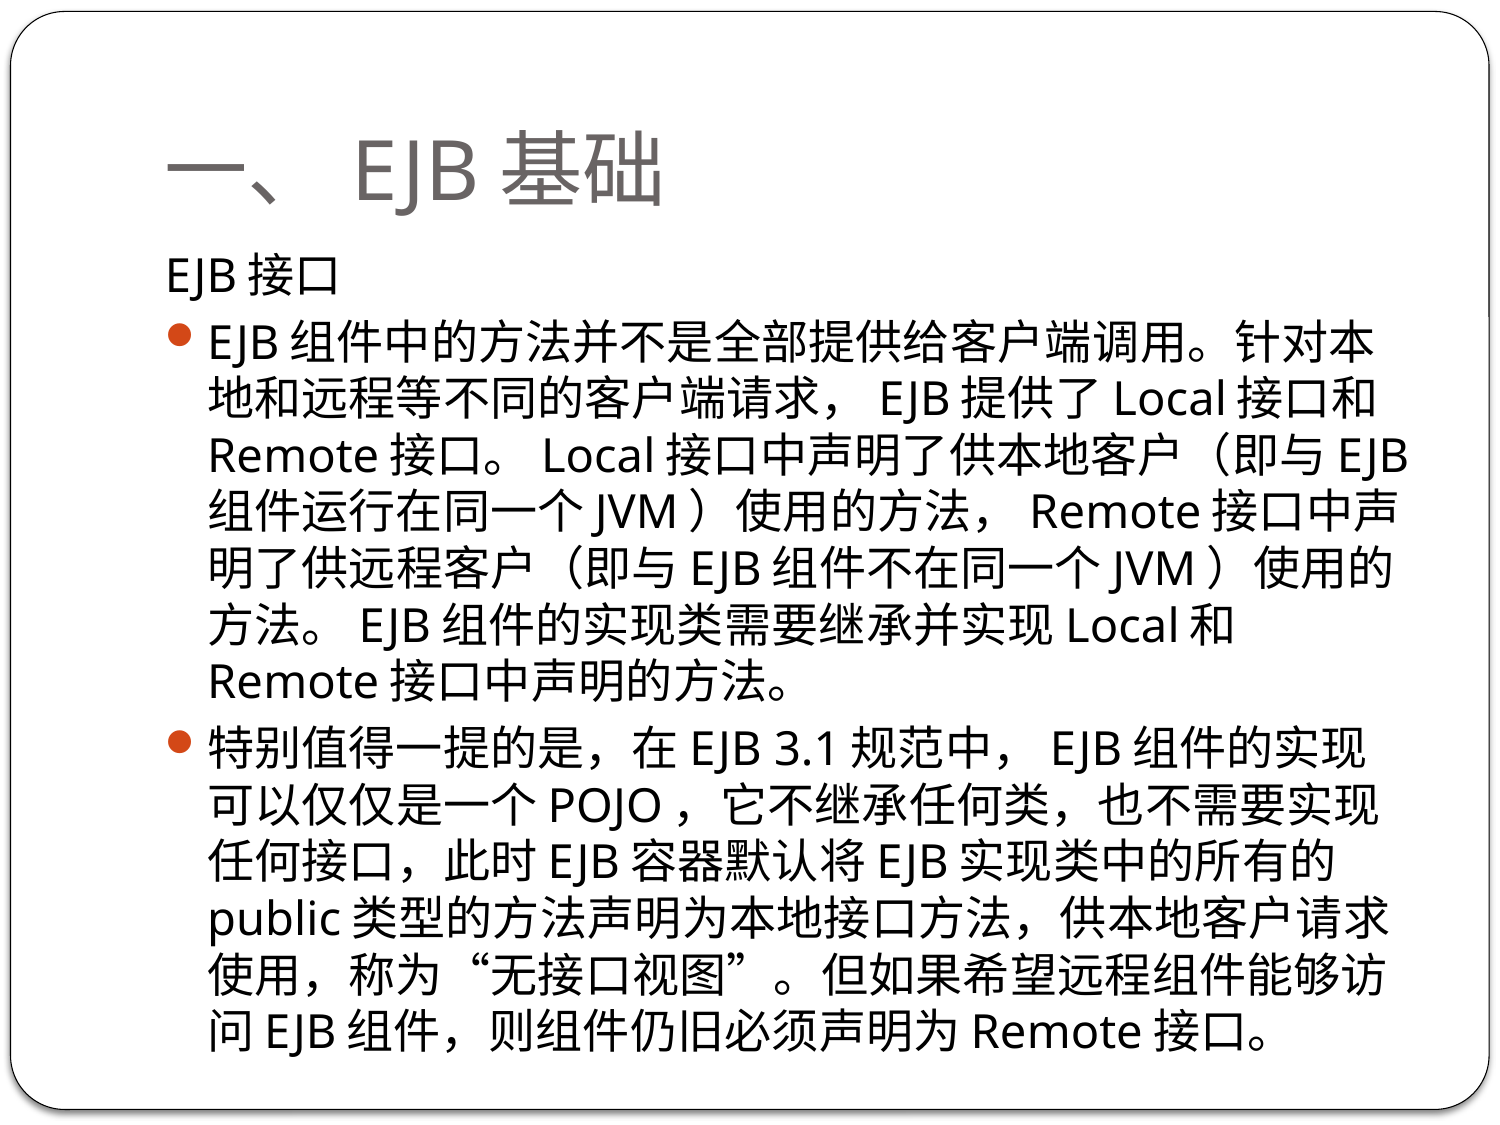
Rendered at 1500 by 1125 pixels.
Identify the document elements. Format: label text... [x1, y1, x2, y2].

list EJB接口 EJB组件中的方法并不是全部提供给客户端调用。针对本地和远程等不同的客户端请求，EJB提供了Local接口和Remote接口。Local接口中声明了供本地客户（即与EJB组件运行在同一个JVM）使用的方法，Remote接口中声明了供远程客户（即与EJB组件不在同一个JVM）使用的方法。EJB组件的实现类需要继承并实现Local和Remote接口中声明的方法。 特别值得一提的是，在EJB 3.1规范中，EJB组件的实现可以仅仅是一个POJO，它不继承任何类，也不需要实现任何接口，此时EJB容器默认将EJB实现类中的所有的public类型的方法声明为本地接口方法，供本地客户请求使用，称为“无接口视图”。但如果希望远程组件能够访问EJB组件，则组件仍旧必须声明为Remote接口。 [150, 237, 1425, 1071]
title 一、EJB基础 [150, 45, 1425, 233]
